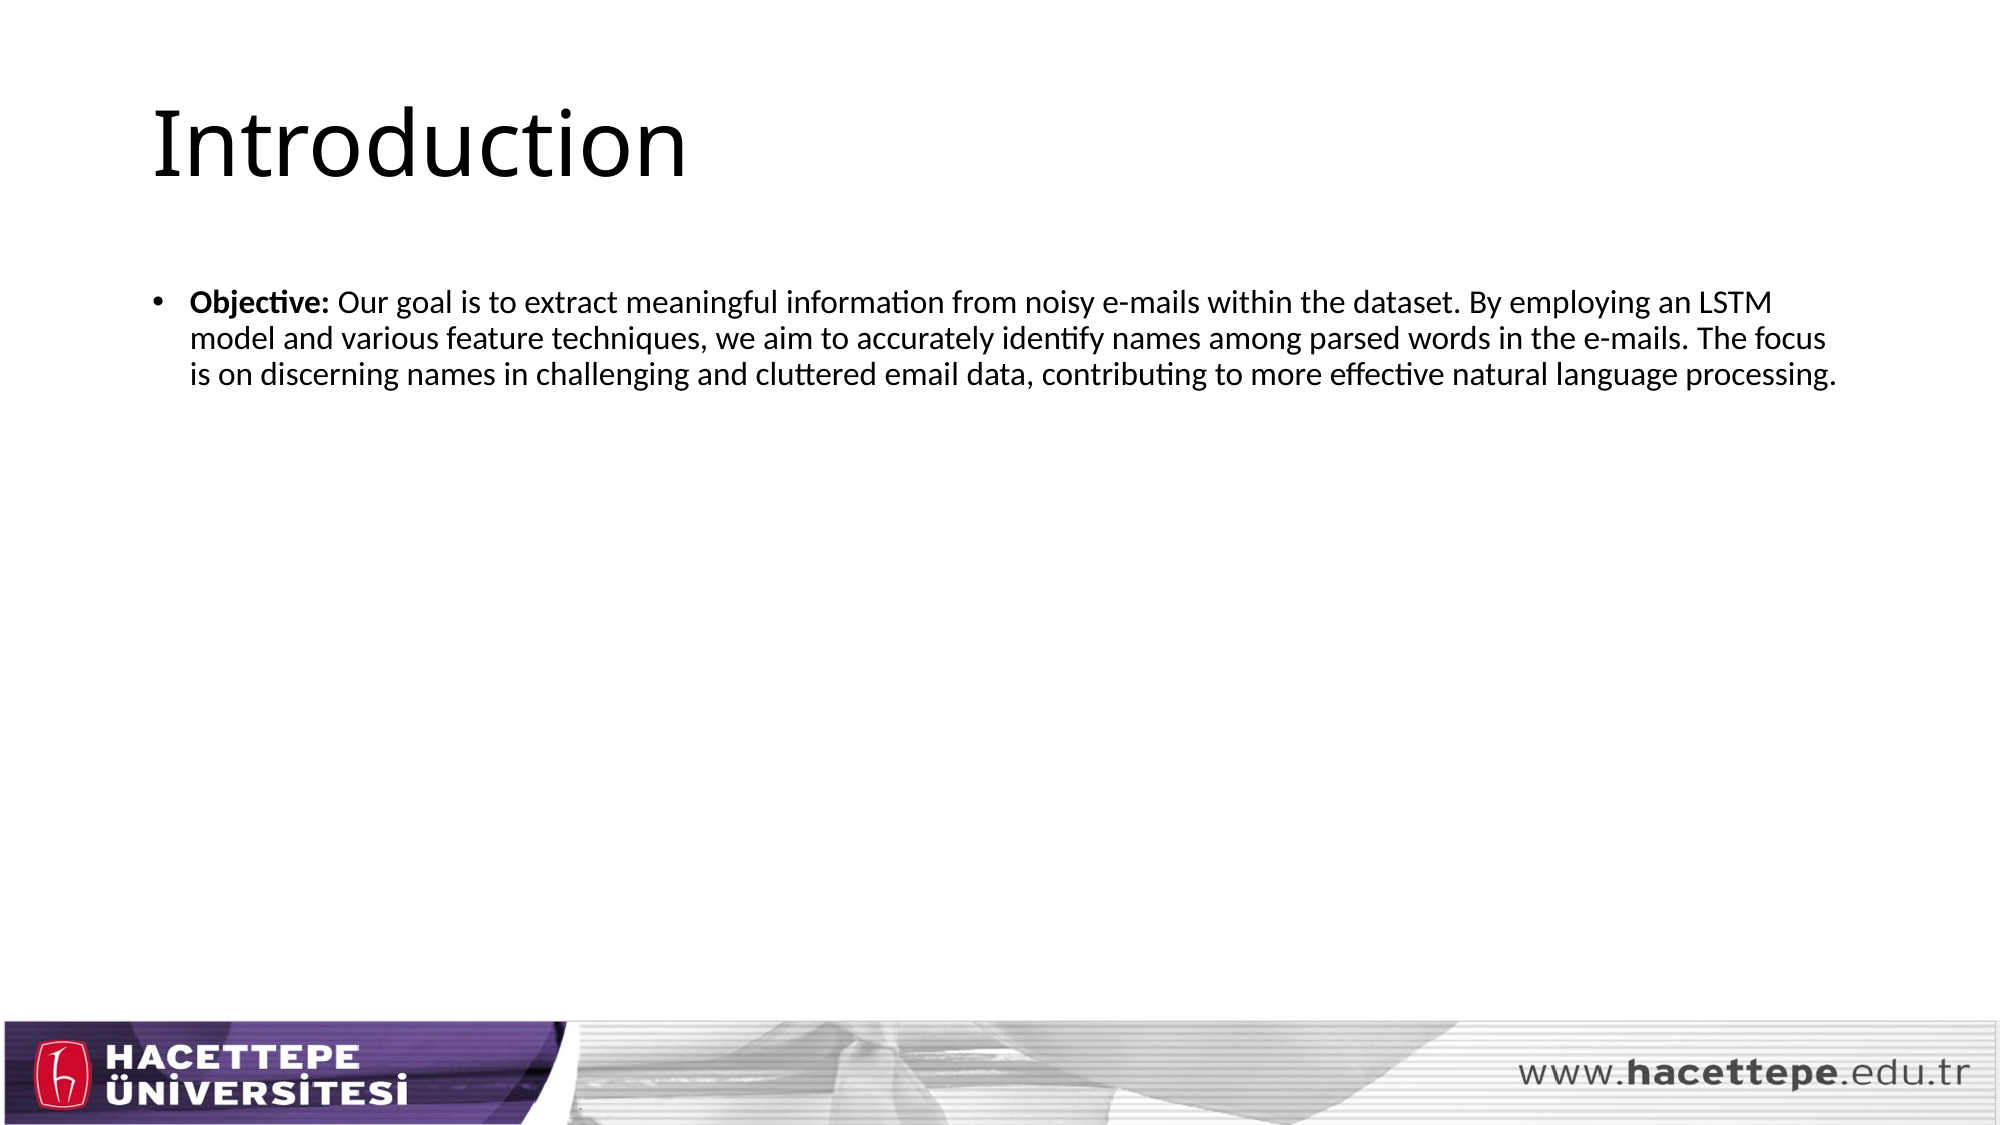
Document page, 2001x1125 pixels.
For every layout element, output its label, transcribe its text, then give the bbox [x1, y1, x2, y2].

picture [3, 1020, 2000, 1125]
list Objective: Our goal is to extract meaningful information from noisy e-mails within the dataset. By employing an LSTM model and various feature techniques, we aim to accurately identify names among parsed words in the e-mails. The focus is on discerning names in challenging and cluttered email data, contributing to more effective natural language processing. [137, 277, 1863, 992]
title Introduction [137, 38, 1863, 256]
